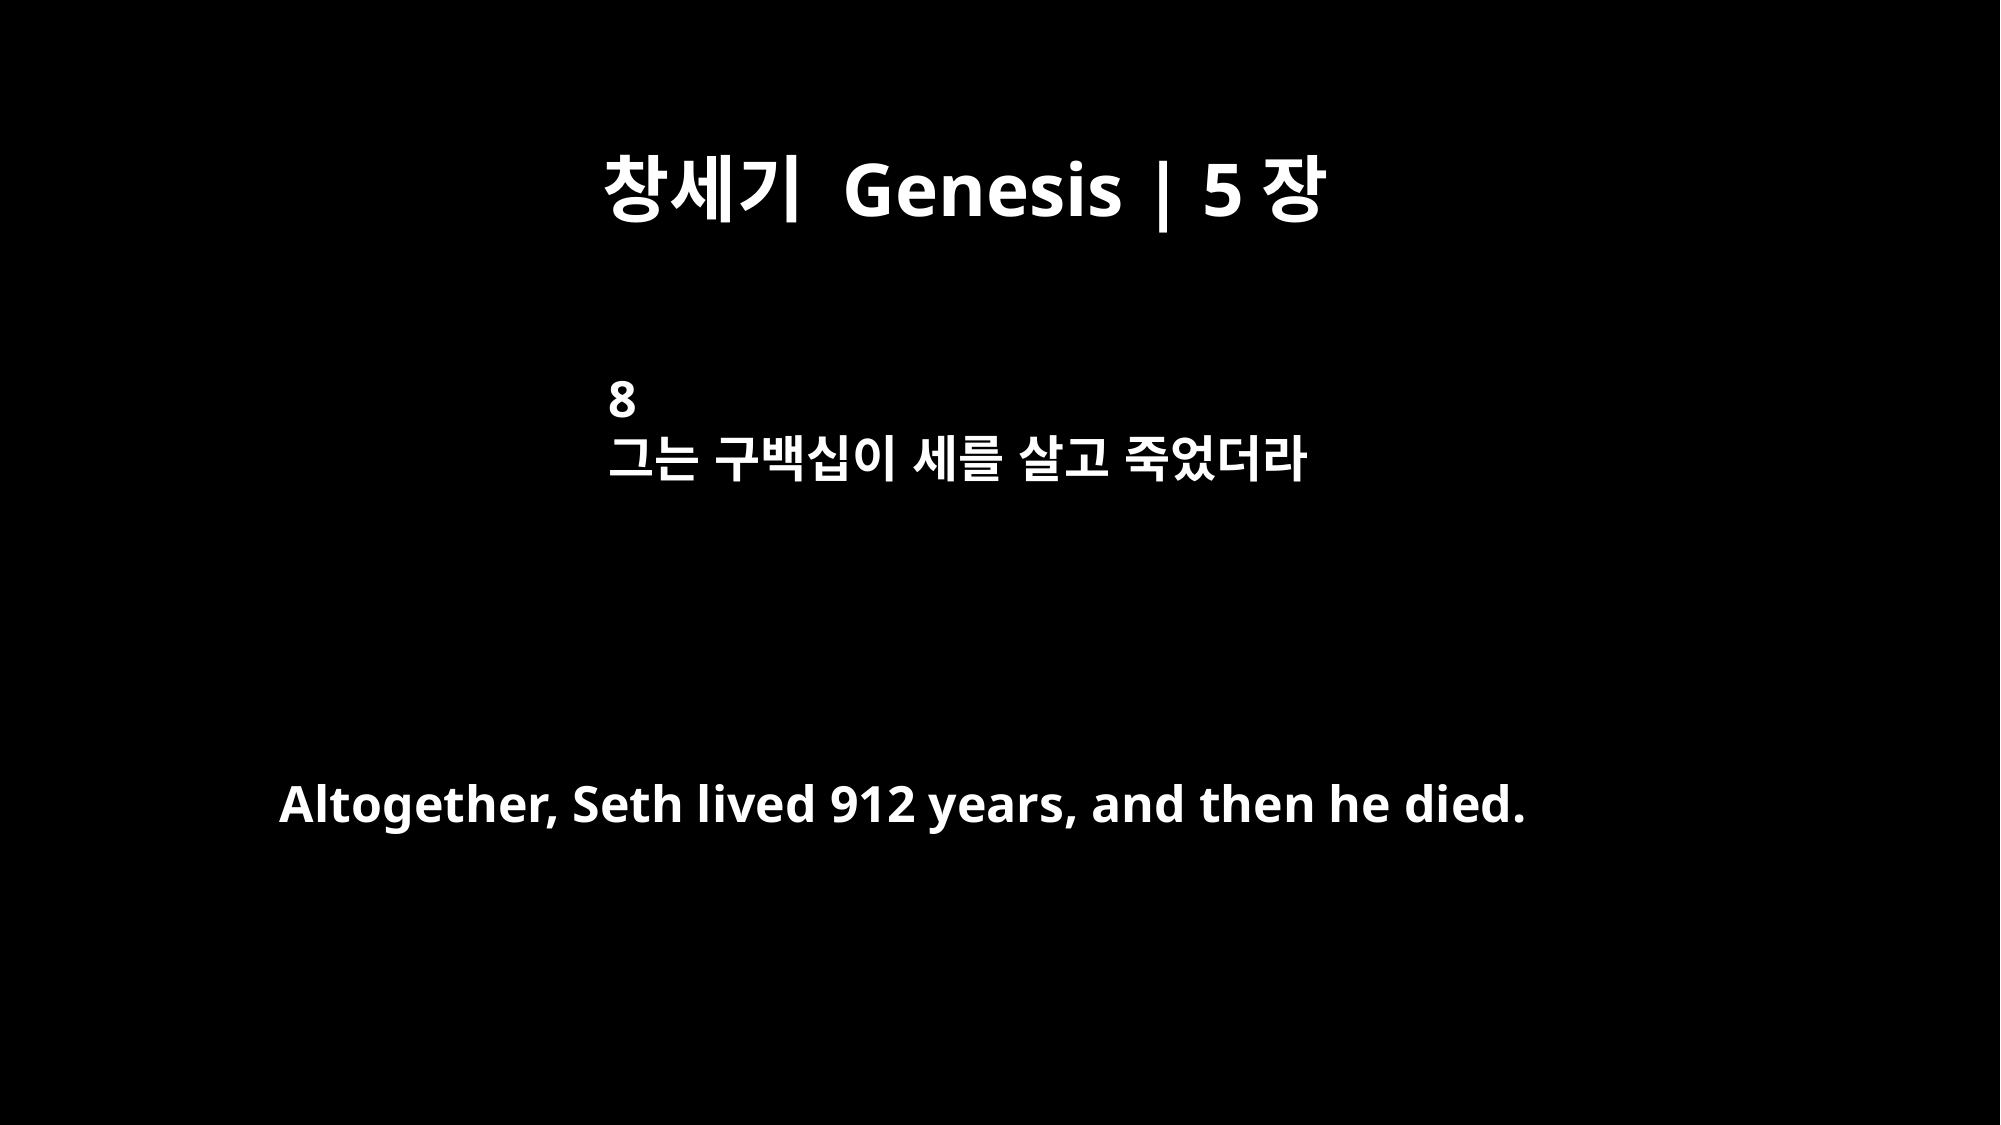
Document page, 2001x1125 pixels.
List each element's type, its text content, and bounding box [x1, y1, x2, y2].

text_box Altogether, Seth lived 912 years, and then he died. [265, 764, 1543, 840]
text_box 8 그는 구백십이 세를 살고 죽었더라 [593, 359, 1324, 495]
text_box 창세기 Genesis | 5장 [587, 136, 1345, 239]
